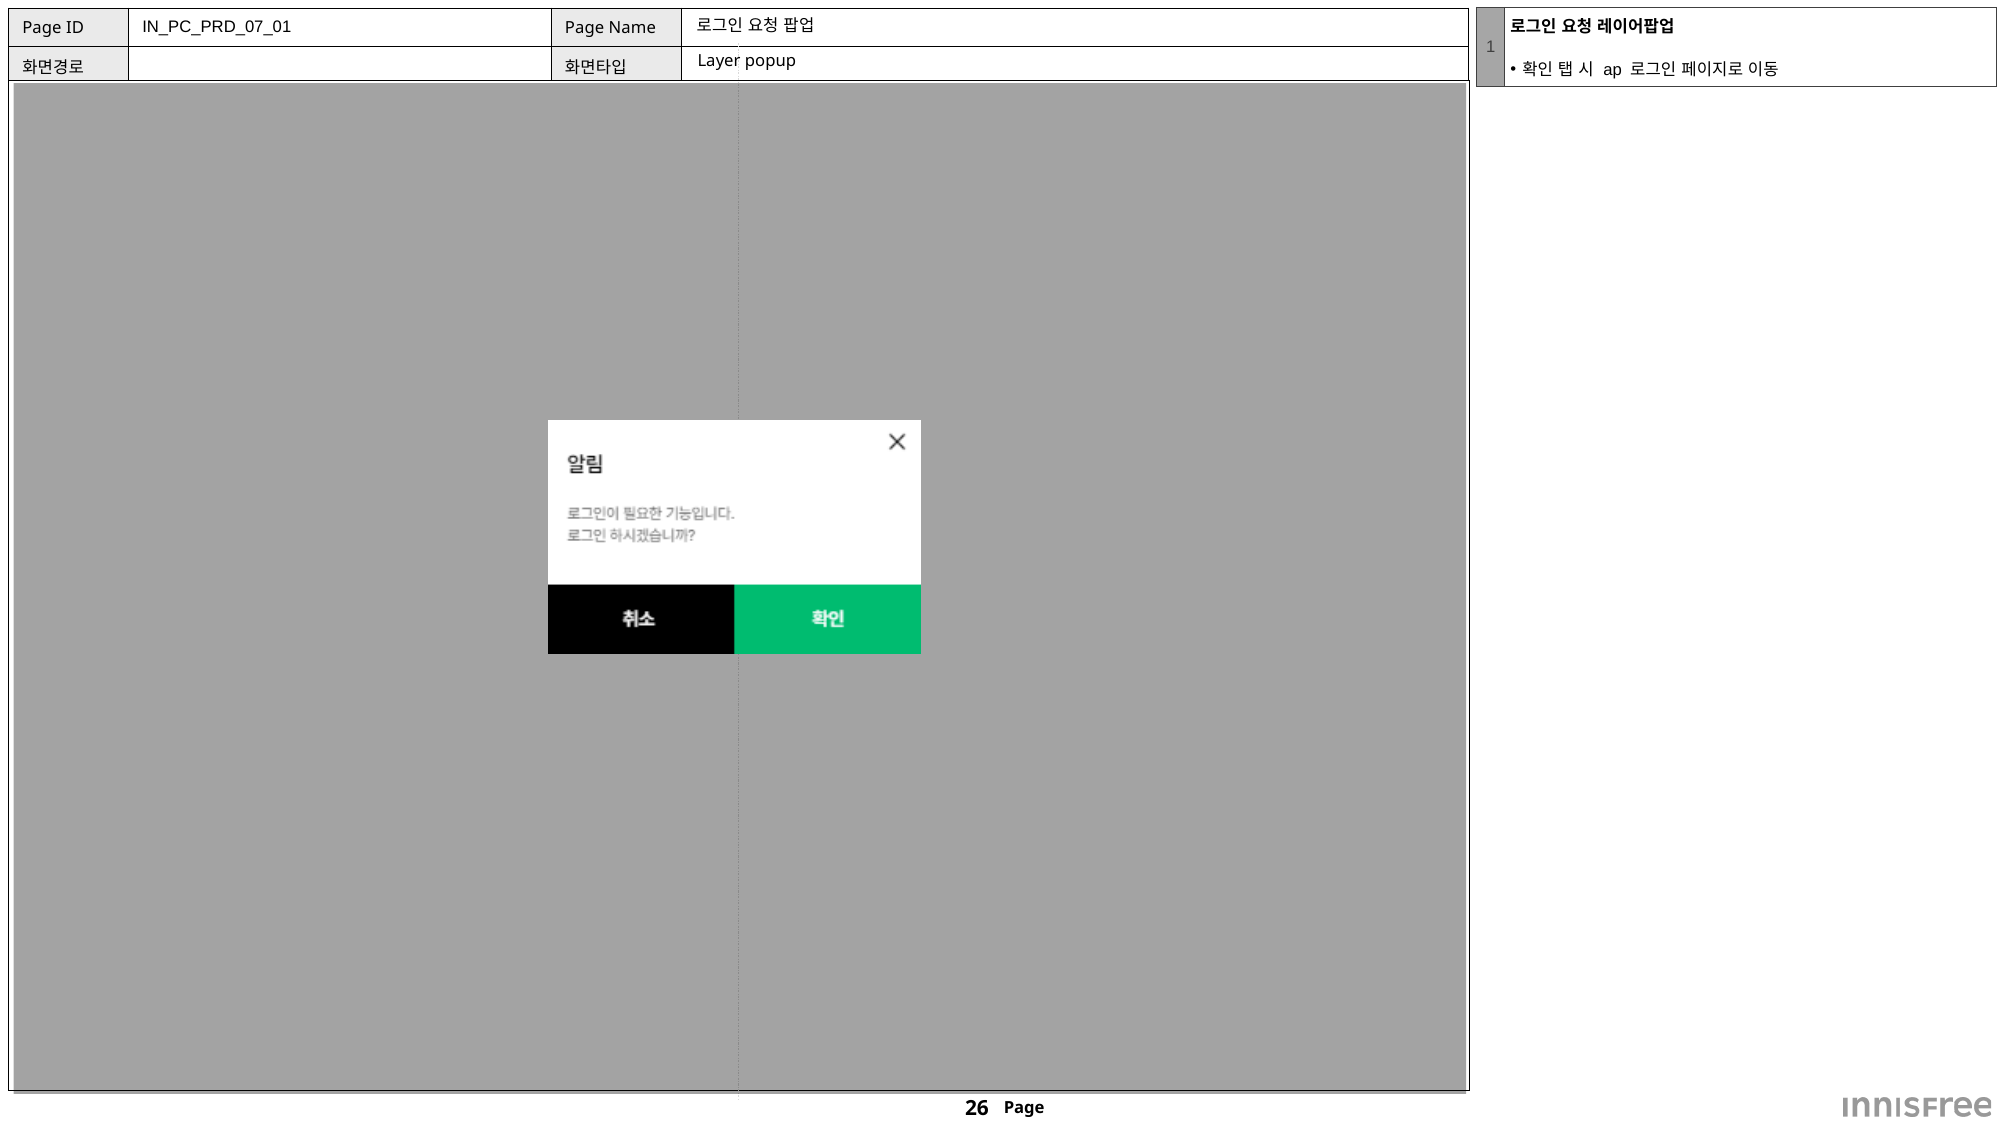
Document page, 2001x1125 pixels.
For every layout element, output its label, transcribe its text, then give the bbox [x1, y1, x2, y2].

text_box Layer popup [682, 43, 1467, 79]
subtitle IN_PC_PRD_07_01 [127, 8, 552, 44]
text_box [13, 82, 1467, 1095]
table_header 로그인 요청 레이어팝업 확인 탭 시 ap 로그인 페이지로 이동 [1505, 8, 1996, 86]
title 로그인 요청 팝업 [681, 8, 1467, 44]
picture [548, 420, 921, 654]
table_header 1 [1477, 8, 1504, 86]
picture [1843, 1097, 1992, 1117]
